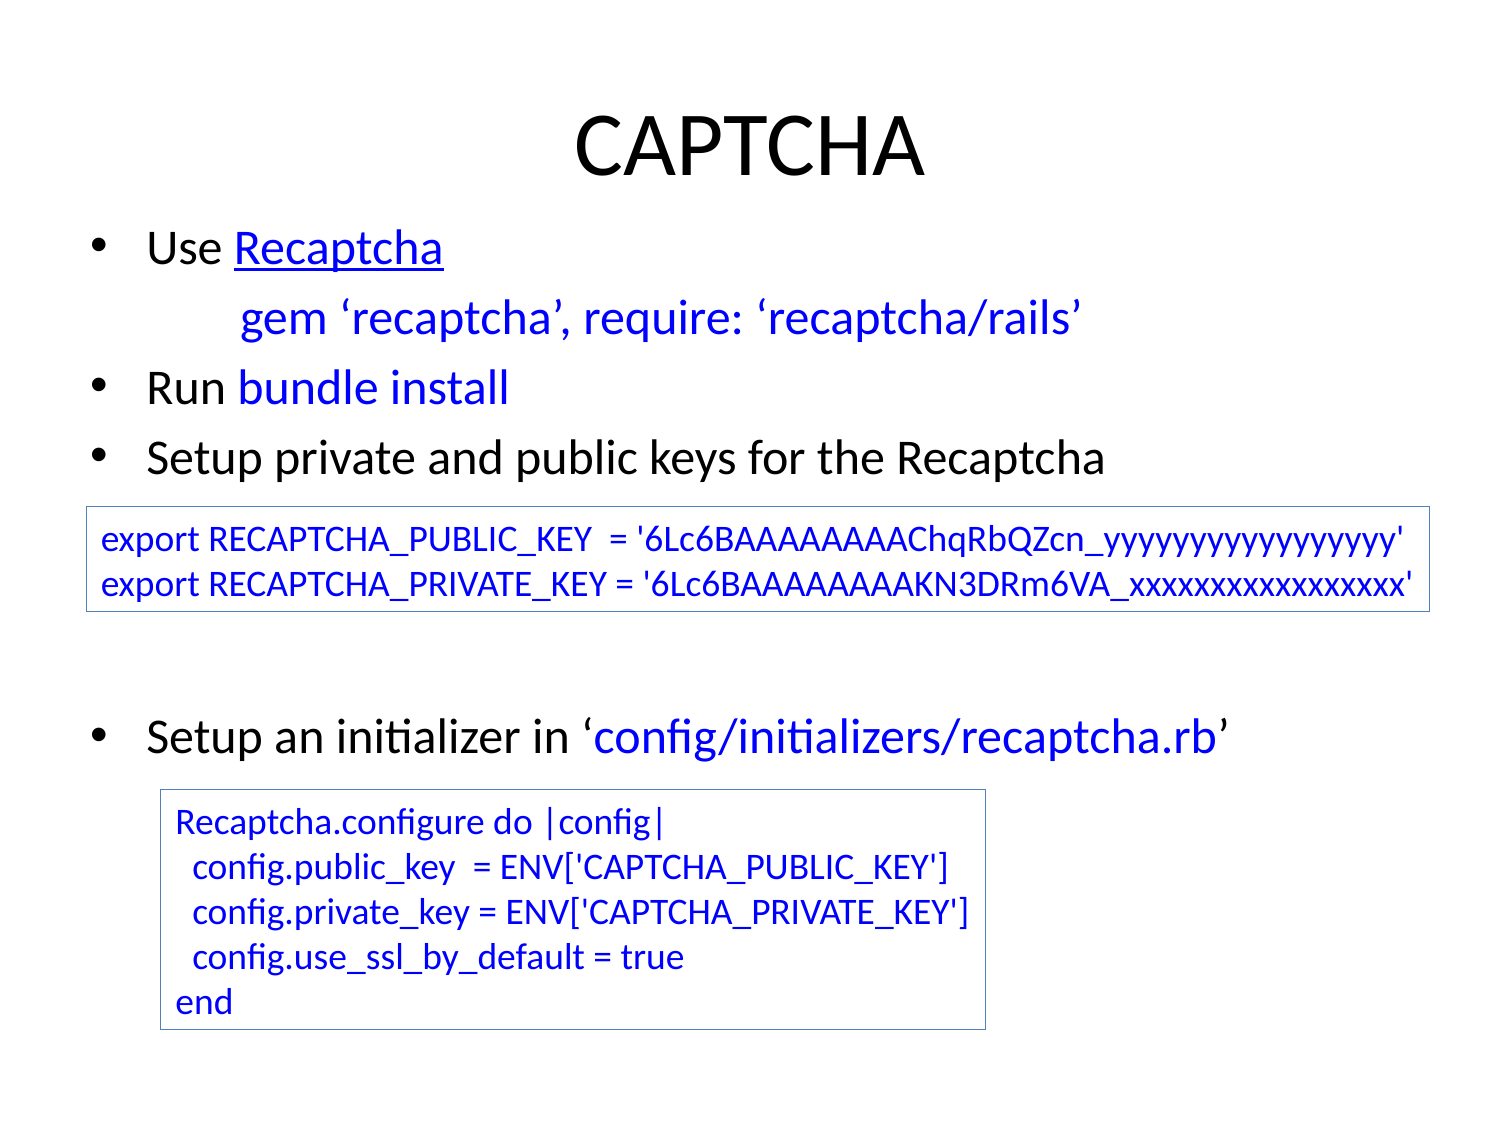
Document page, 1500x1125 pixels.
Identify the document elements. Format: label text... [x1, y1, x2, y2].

title CAPTCHA [75, 45, 1425, 206]
text_box Recaptcha.configure do |config| config.public_key = ENV['CAPTCHA_PUBLIC_KEY'] config.private_key = ENV['CAPTCHA_PRIVATE_KEY'] config.use_ssl_by_default = true end [160, 789, 986, 1030]
text_box export RECAPTCHA_PUBLIC_KEY = '6Lc6BAAAAAAAAChqRbQZcn_yyyyyyyyyyyyyyyyy' export RECAPTCHA_PRIVATE_KEY = '6Lc6BAAAAAAAAKN3DRm6VA_xxxxxxxxxxxxxxxxx' [86, 506, 1430, 612]
list Use Recaptcha gem ‘recaptcha’, require: ‘recaptcha/rails’ Run bundle install Setup private and public keys for the Recaptcha Setup an initializer in ‘config/initializers/recaptcha.rb’ [75, 206, 1425, 1070]
